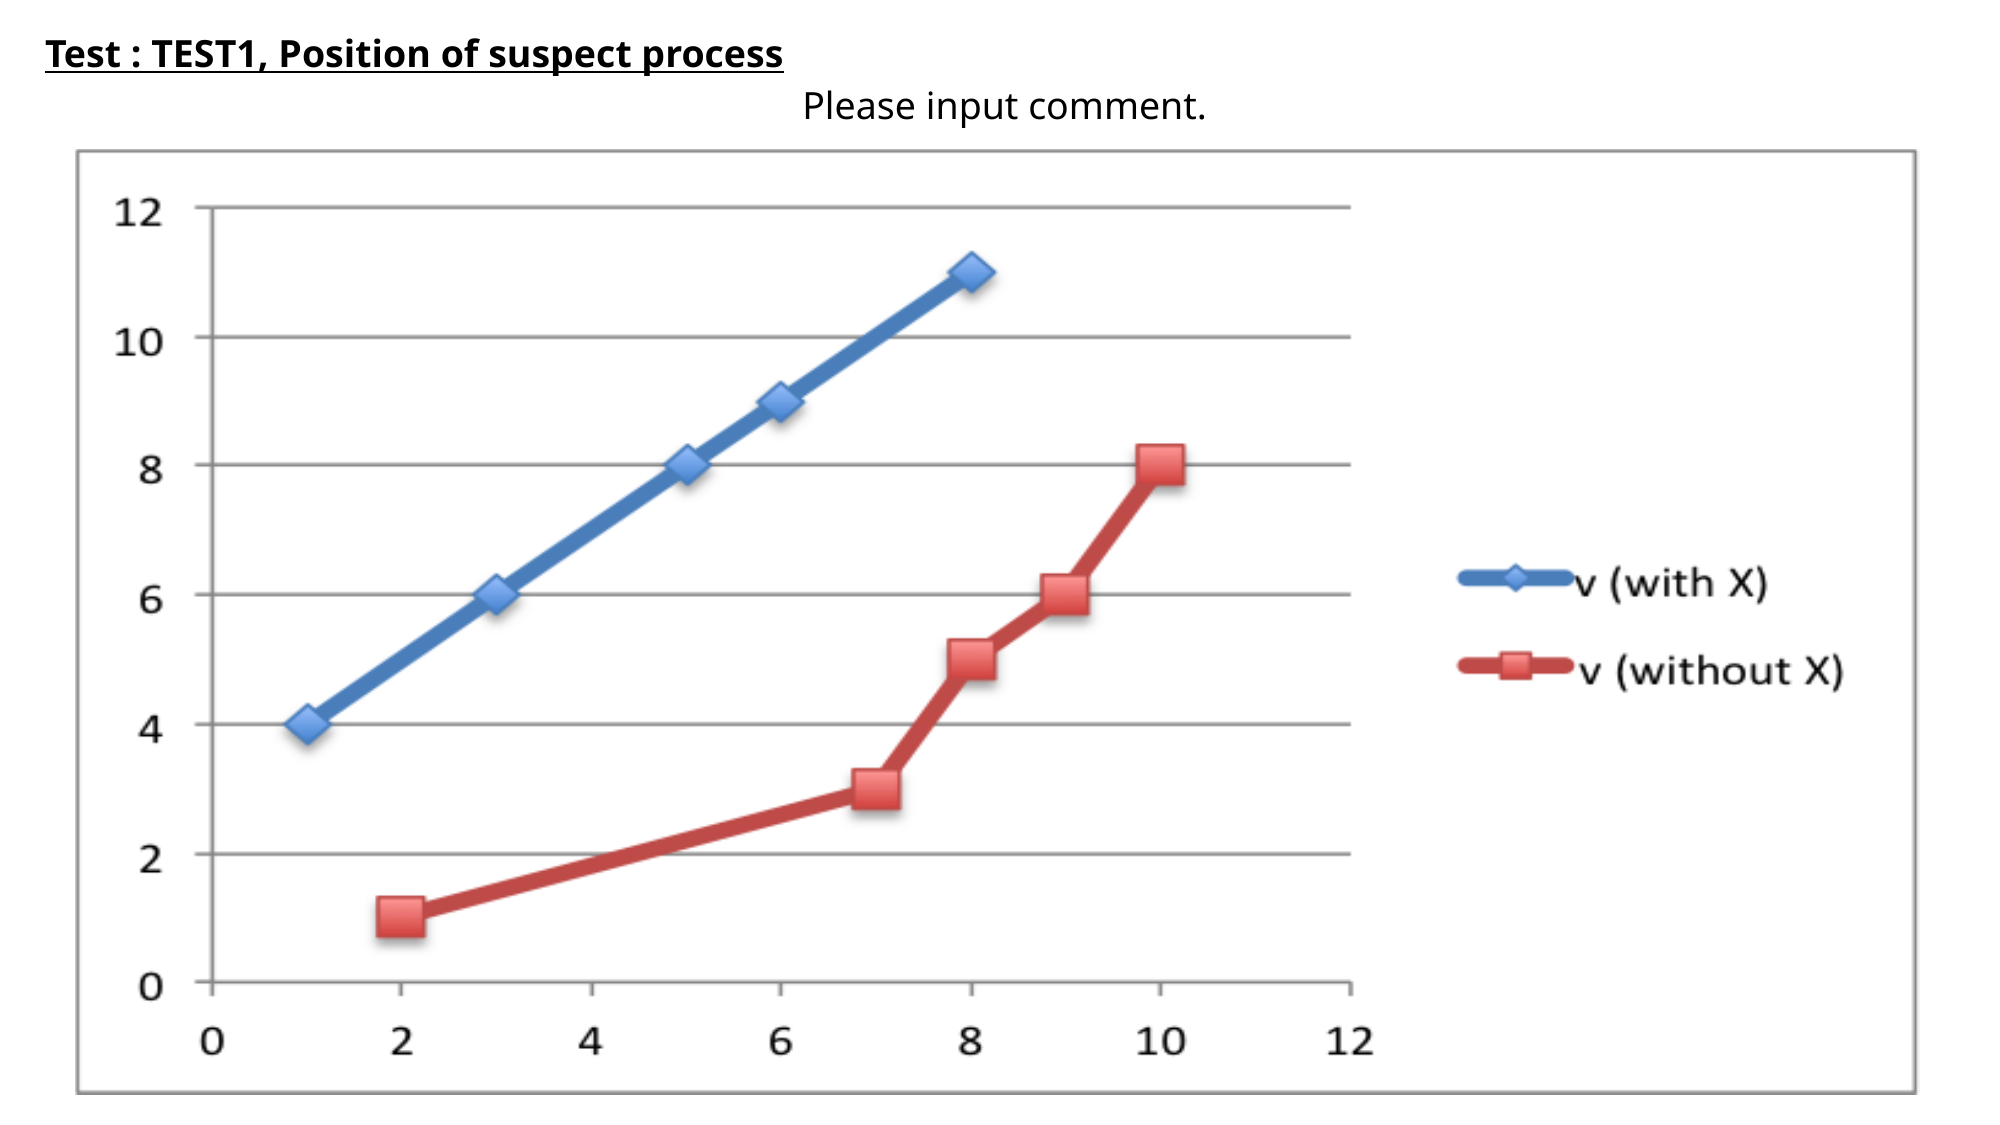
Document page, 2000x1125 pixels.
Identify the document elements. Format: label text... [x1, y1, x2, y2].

text_box Please input comment. [787, 74, 1223, 135]
title Test : TEST1, Position of suspect process [30, 15, 1980, 90]
picture [74, 149, 1921, 1096]
